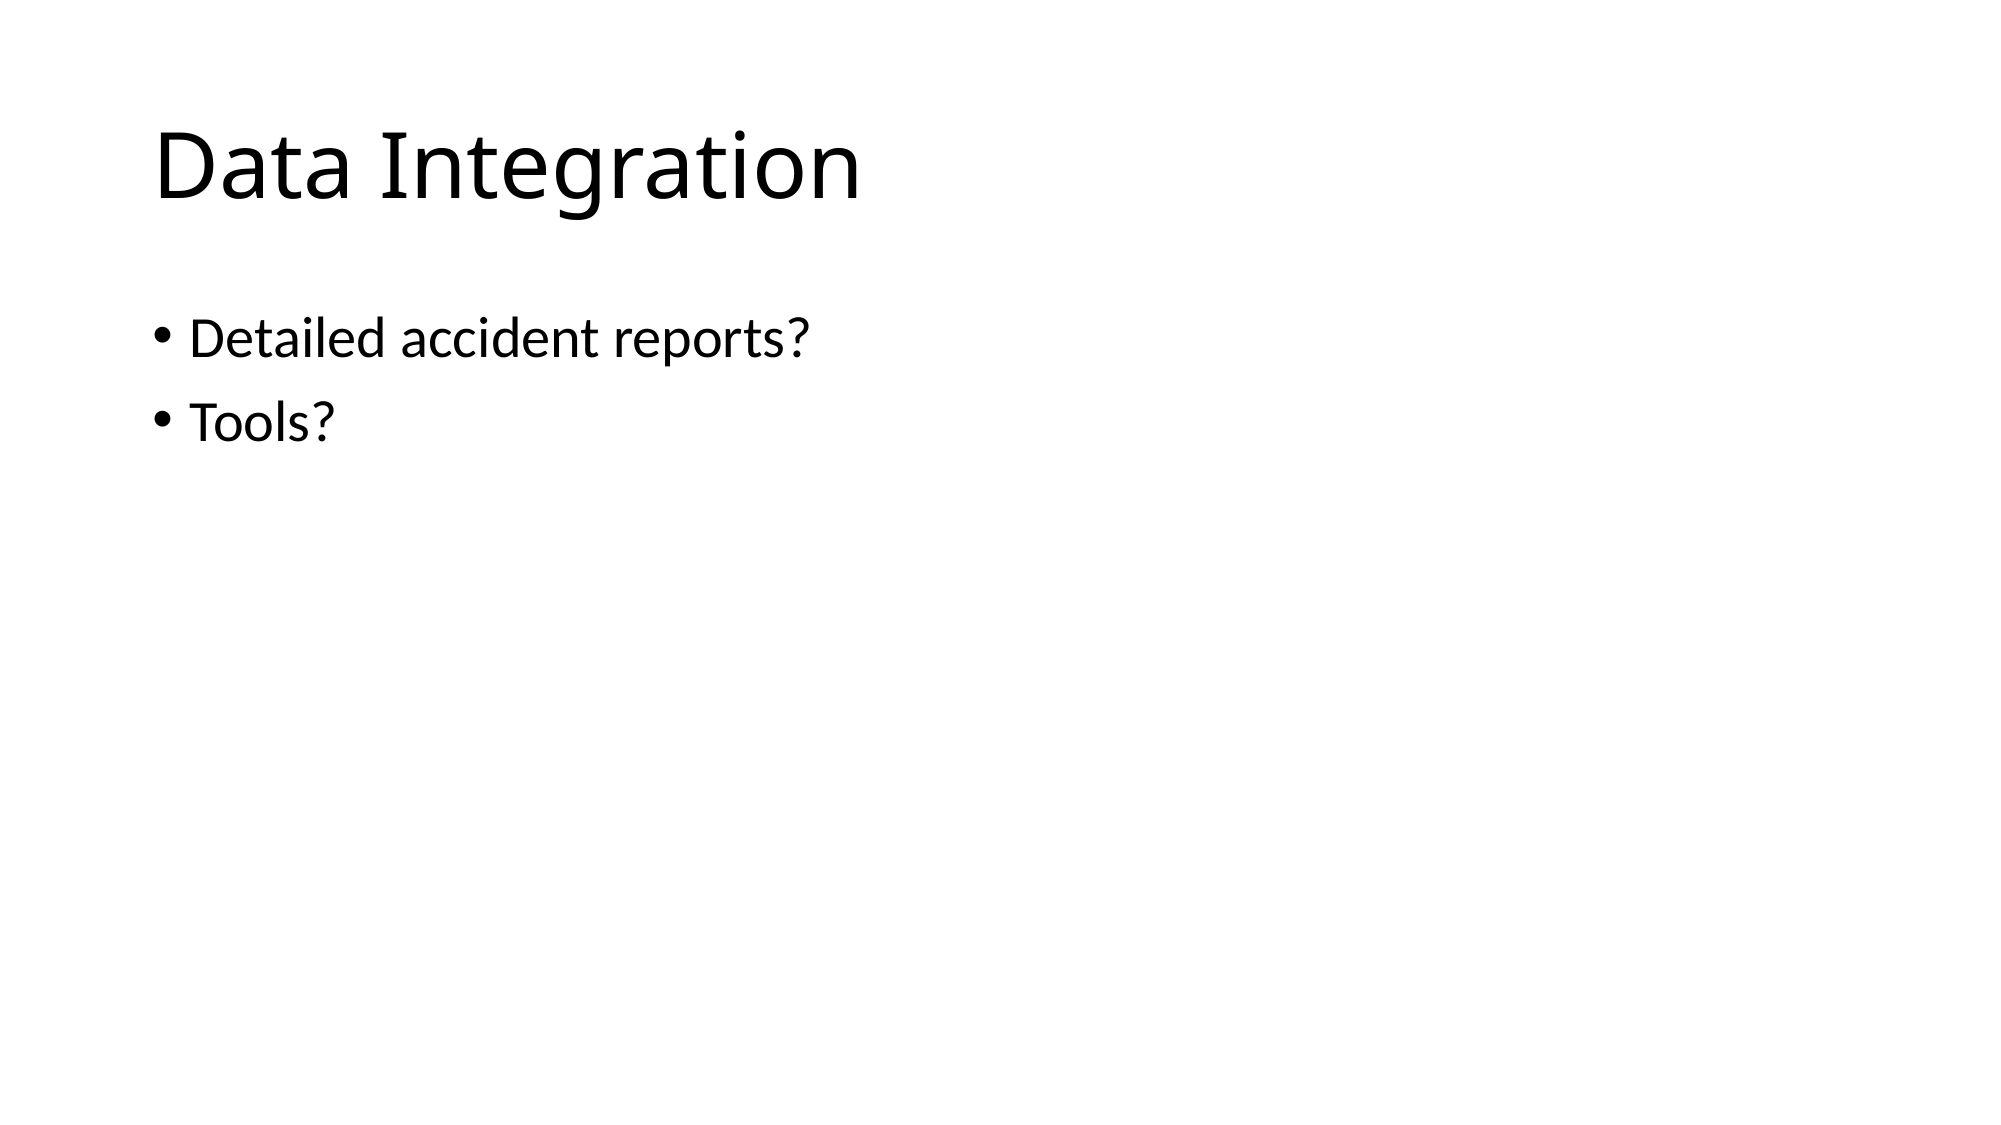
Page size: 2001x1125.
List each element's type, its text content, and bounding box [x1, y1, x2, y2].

list Detailed accident reports? Tools? [137, 299, 988, 1014]
title Data Integration [137, 59, 1863, 278]
